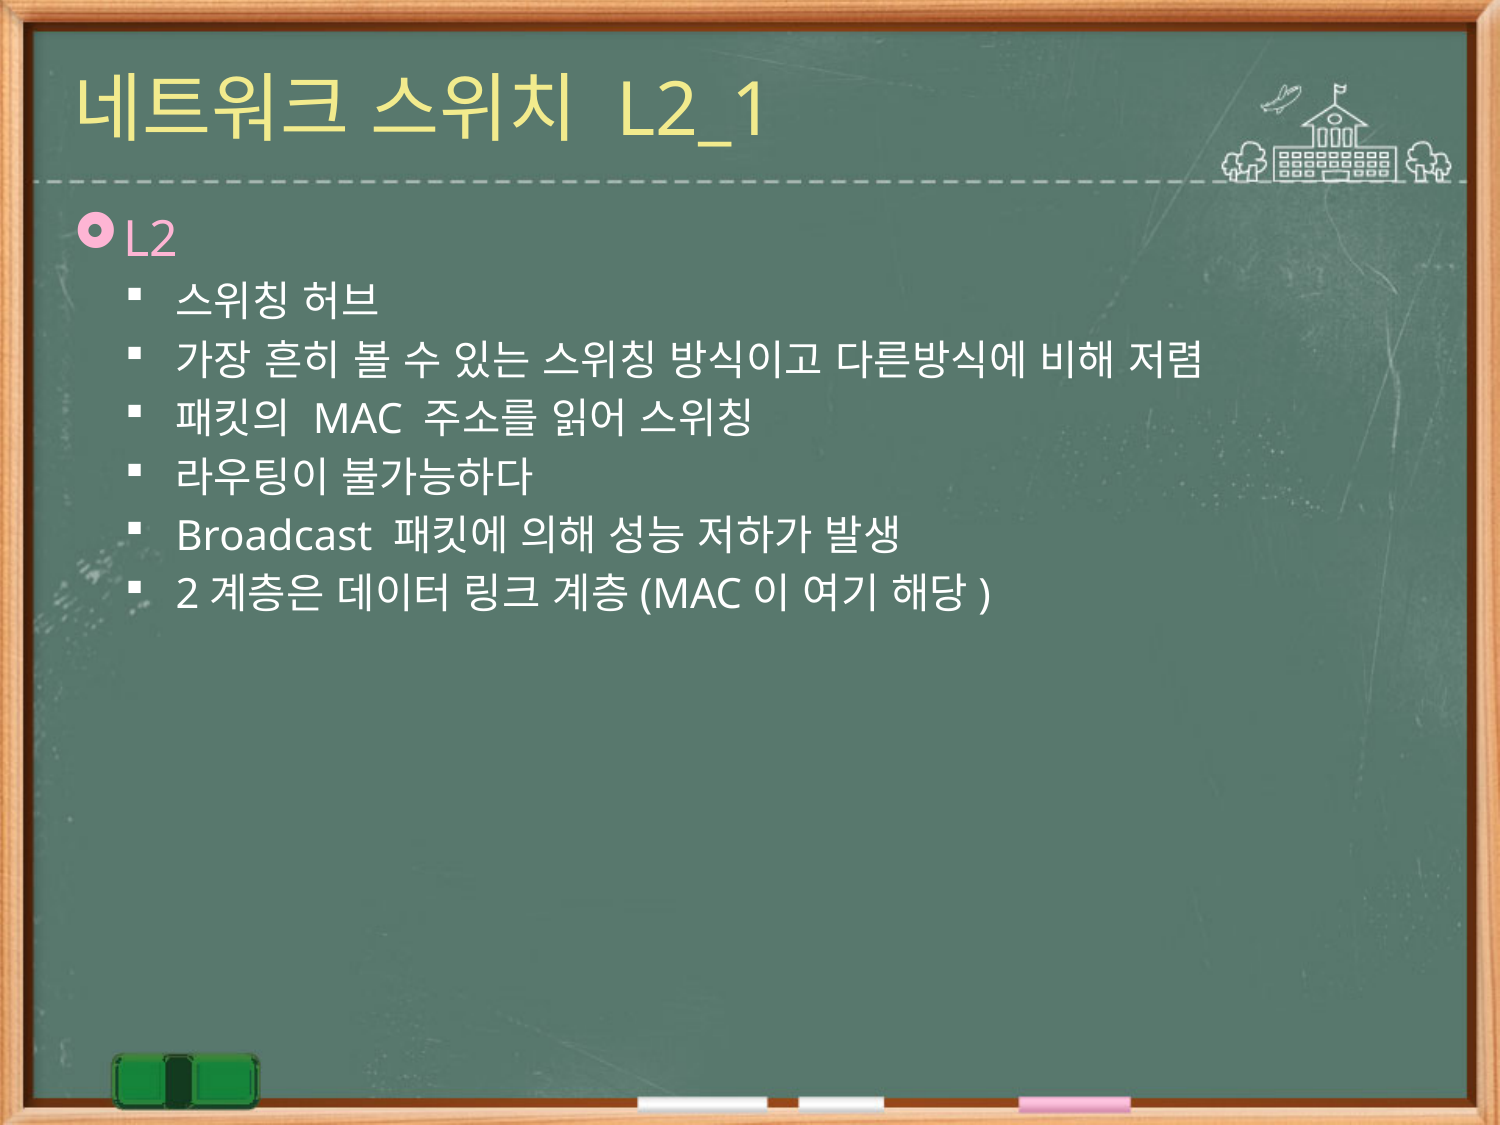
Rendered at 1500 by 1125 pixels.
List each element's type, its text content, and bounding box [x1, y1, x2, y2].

list L2 스위칭 허브 가장 흔히 볼 수 있는 스위칭 방식이고 다른방식에 비해 저렴 패킷의 MAC 주소를 읽어 스위칭 라우팅이 불가능하다 Broadcast 패킷에 의해 성능 저하가 발생 2계층은 데이터 링크 계층(MAC이 여기 해당) [58, 199, 1449, 1008]
title 네트워크 스위치 L2_1 [58, 35, 1207, 176]
picture [0, 0, 1500, 1125]
